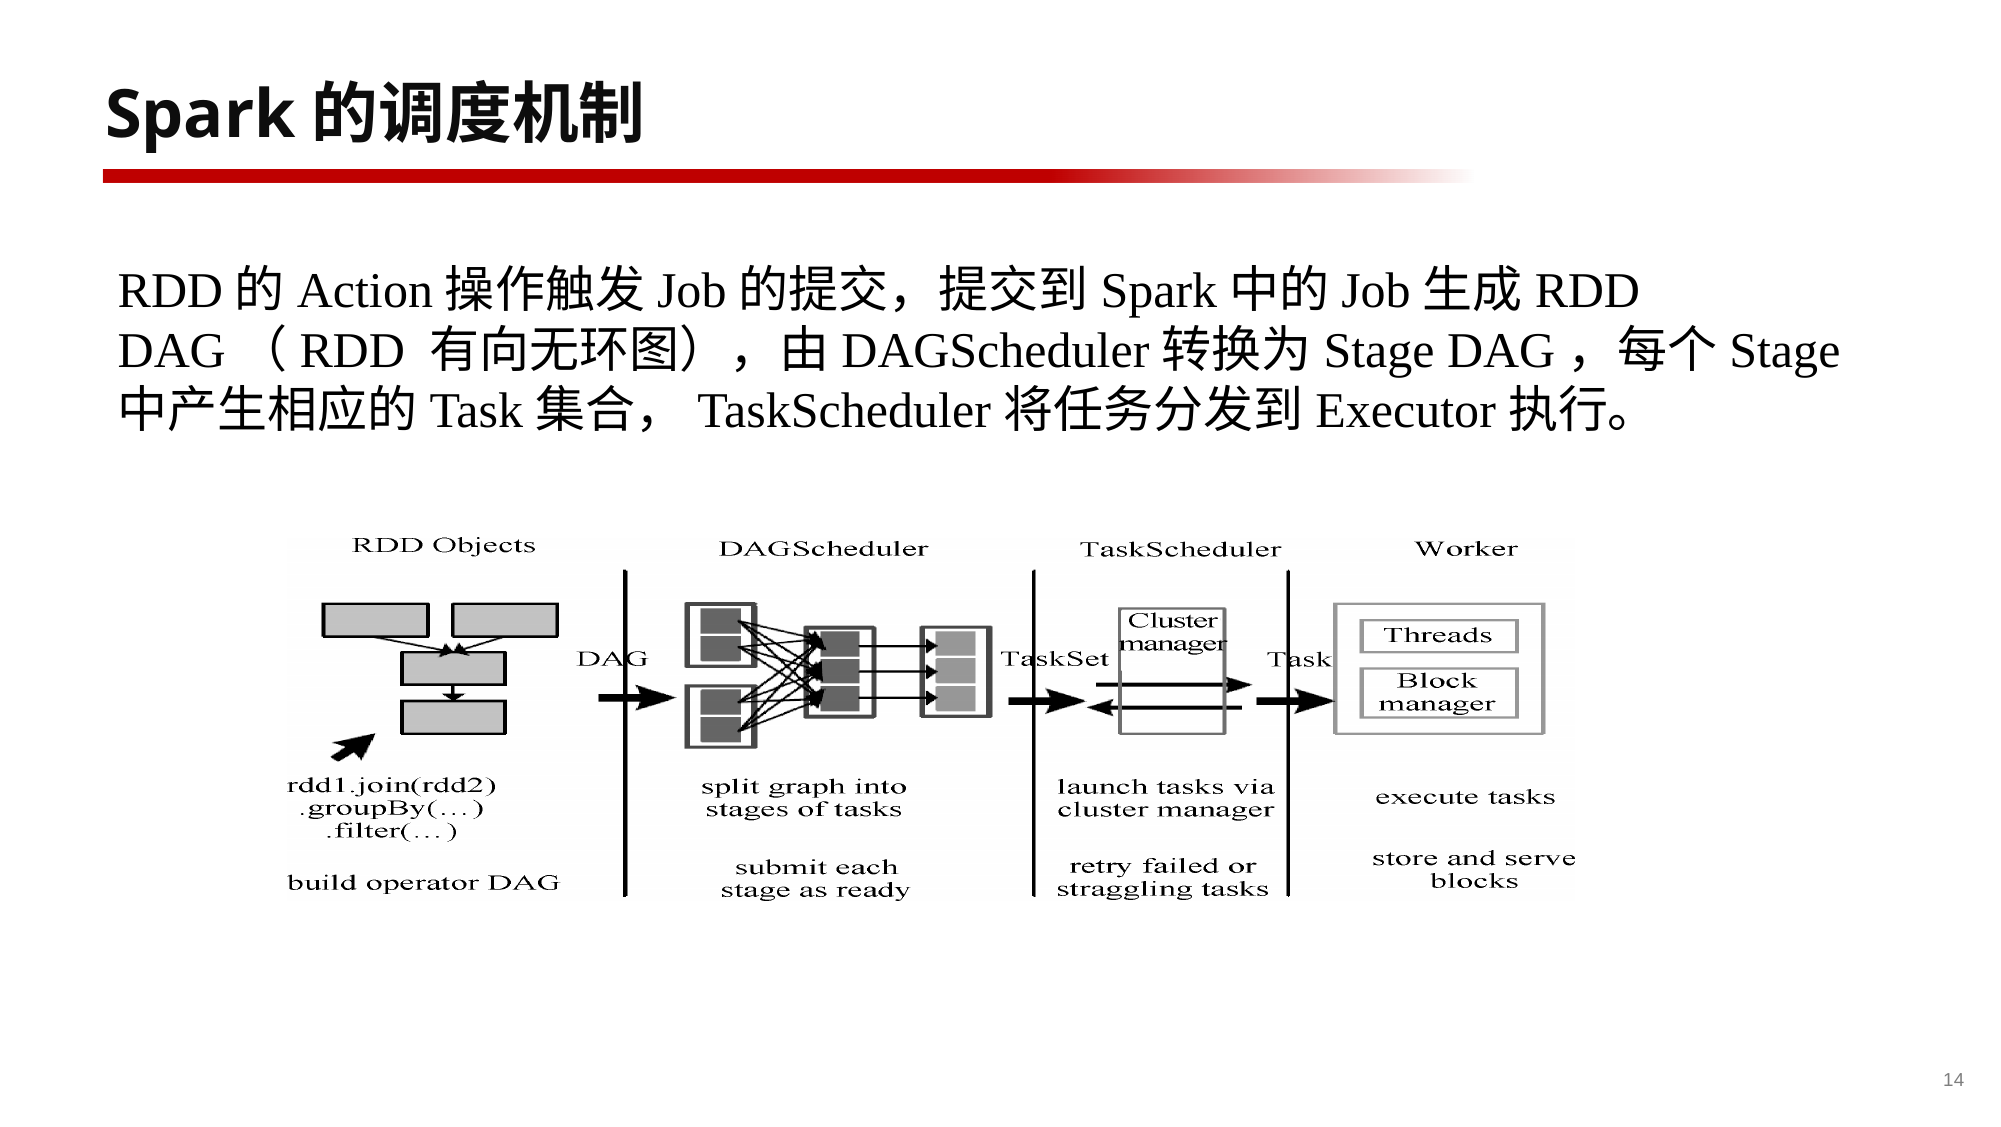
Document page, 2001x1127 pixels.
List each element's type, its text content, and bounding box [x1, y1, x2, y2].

title Spark的调度机制 [102, 70, 1899, 250]
text_box [102, 169, 1474, 183]
slide_number 14 [1938, 1067, 1969, 1127]
picture [287, 537, 1576, 901]
text_box RDD的Action操作触发Job的提交，提交到Spark中的Job生成RDD DAG（RDD 有向无环图），由DAGScheduler转换为Stage DAG，每个Stage中产生相应的Task集合，TaskScheduler将任务分发到Executor执行。 [102, 250, 1899, 446]
